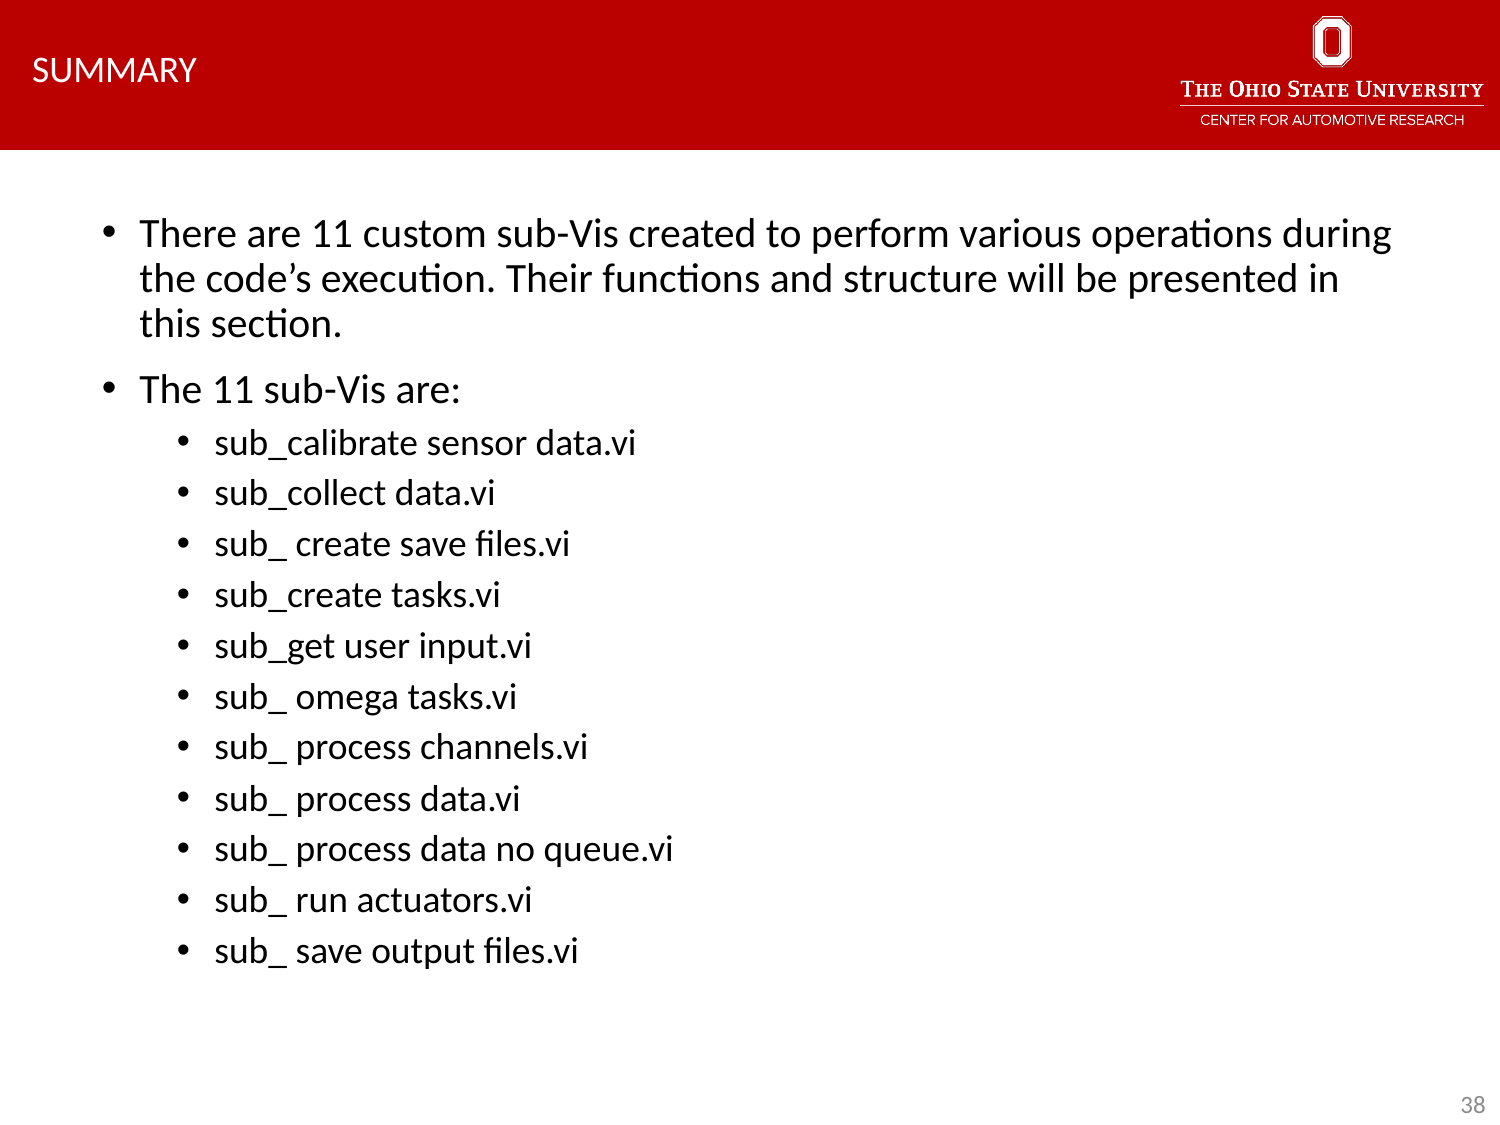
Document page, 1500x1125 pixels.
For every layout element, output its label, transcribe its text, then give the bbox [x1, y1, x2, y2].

list There are 11 custom sub-Vis created to perform various operations during the code’s execution. Their functions and structure will be presented in this section. The 11 sub-Vis are: sub_calibrate sensor data.vi sub_collect data.vi sub_ create save files.vi sub_create tasks.vi sub_get user input.vi sub_ omega tasks.vi sub_ process channels.vi sub_ process data.vi sub_ process data no queue.vi sub_ run actuators.vi sub_ save output files.vi [86, 203, 1414, 1048]
picture [1180, 16, 1484, 125]
slide_number 38 [1180, 1082, 1500, 1125]
list Summary [17, 15, 887, 125]
